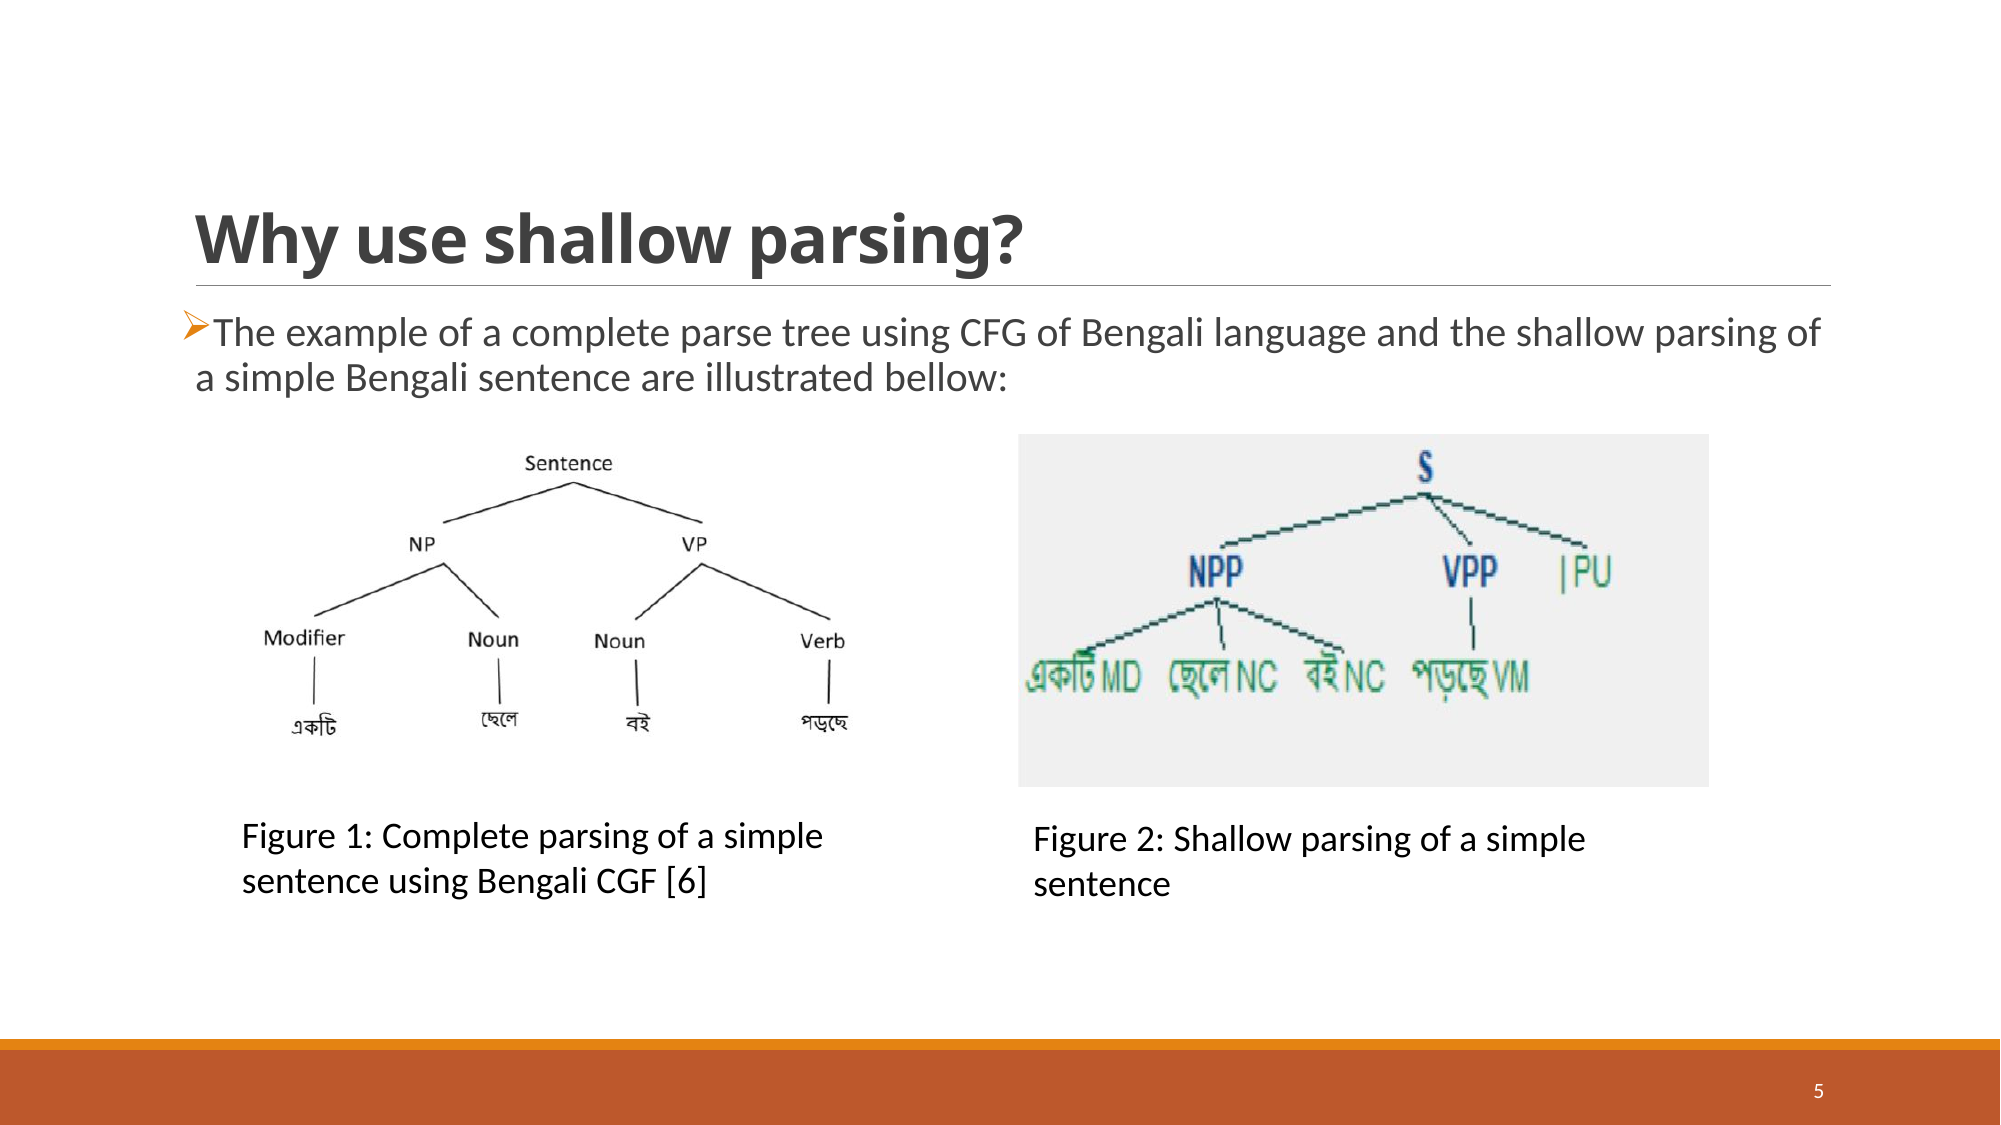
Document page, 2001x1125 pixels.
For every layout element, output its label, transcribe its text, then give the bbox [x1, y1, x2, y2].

picture [226, 434, 907, 787]
picture [1018, 434, 1709, 787]
title Why use shallow parsing? [180, 47, 1830, 285]
slide_number 5 [1624, 1059, 1840, 1120]
text_box Figure 1: Complete parsing of a simple sentence using Bengali CGF [6] [227, 803, 937, 909]
list The example of a complete parse tree using CFG of Bengali language and the shallow parsing of a simple Bengali sentence are illustrated bellow: [180, 302, 1830, 963]
text_box Figure 2: Shallow parsing of a simple sentence [1018, 806, 1729, 912]
